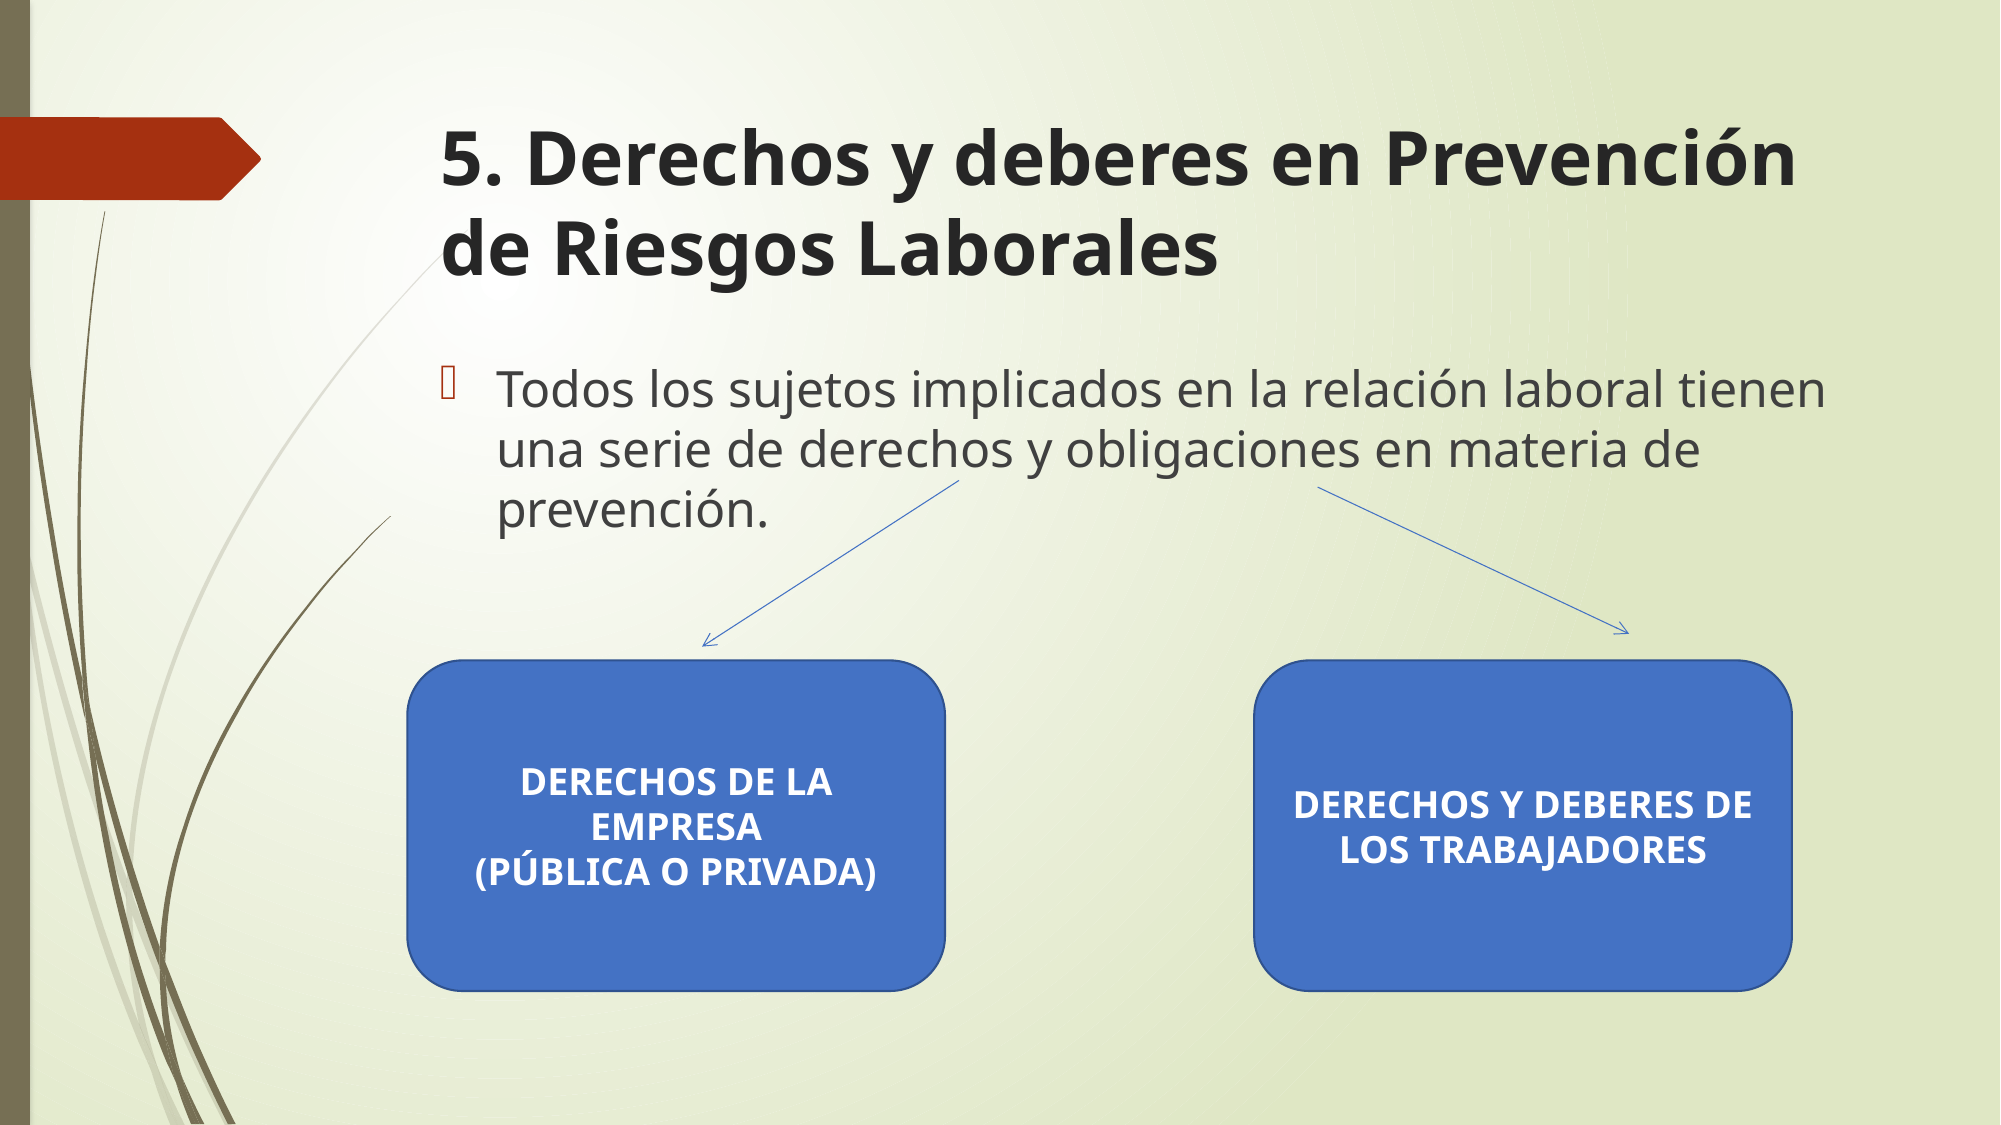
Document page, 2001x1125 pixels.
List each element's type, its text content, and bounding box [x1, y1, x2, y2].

list Todos los sujetos implicados en la relación laboral tienen una serie de derechos y obligaciones en materia de prevención. [424, 350, 1888, 970]
text_box DERECHOS Y DEBERES DE LOS TRABAJADORES [1254, 660, 1792, 992]
text_box DERECHOS DE LA EMPRESA (PÚBLICA O PRIVADA) [407, 660, 946, 992]
title 5. Derechos y deberes en Prevención de Riesgos Laborales [425, 102, 1888, 313]
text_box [1317, 486, 1630, 635]
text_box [701, 480, 960, 647]
